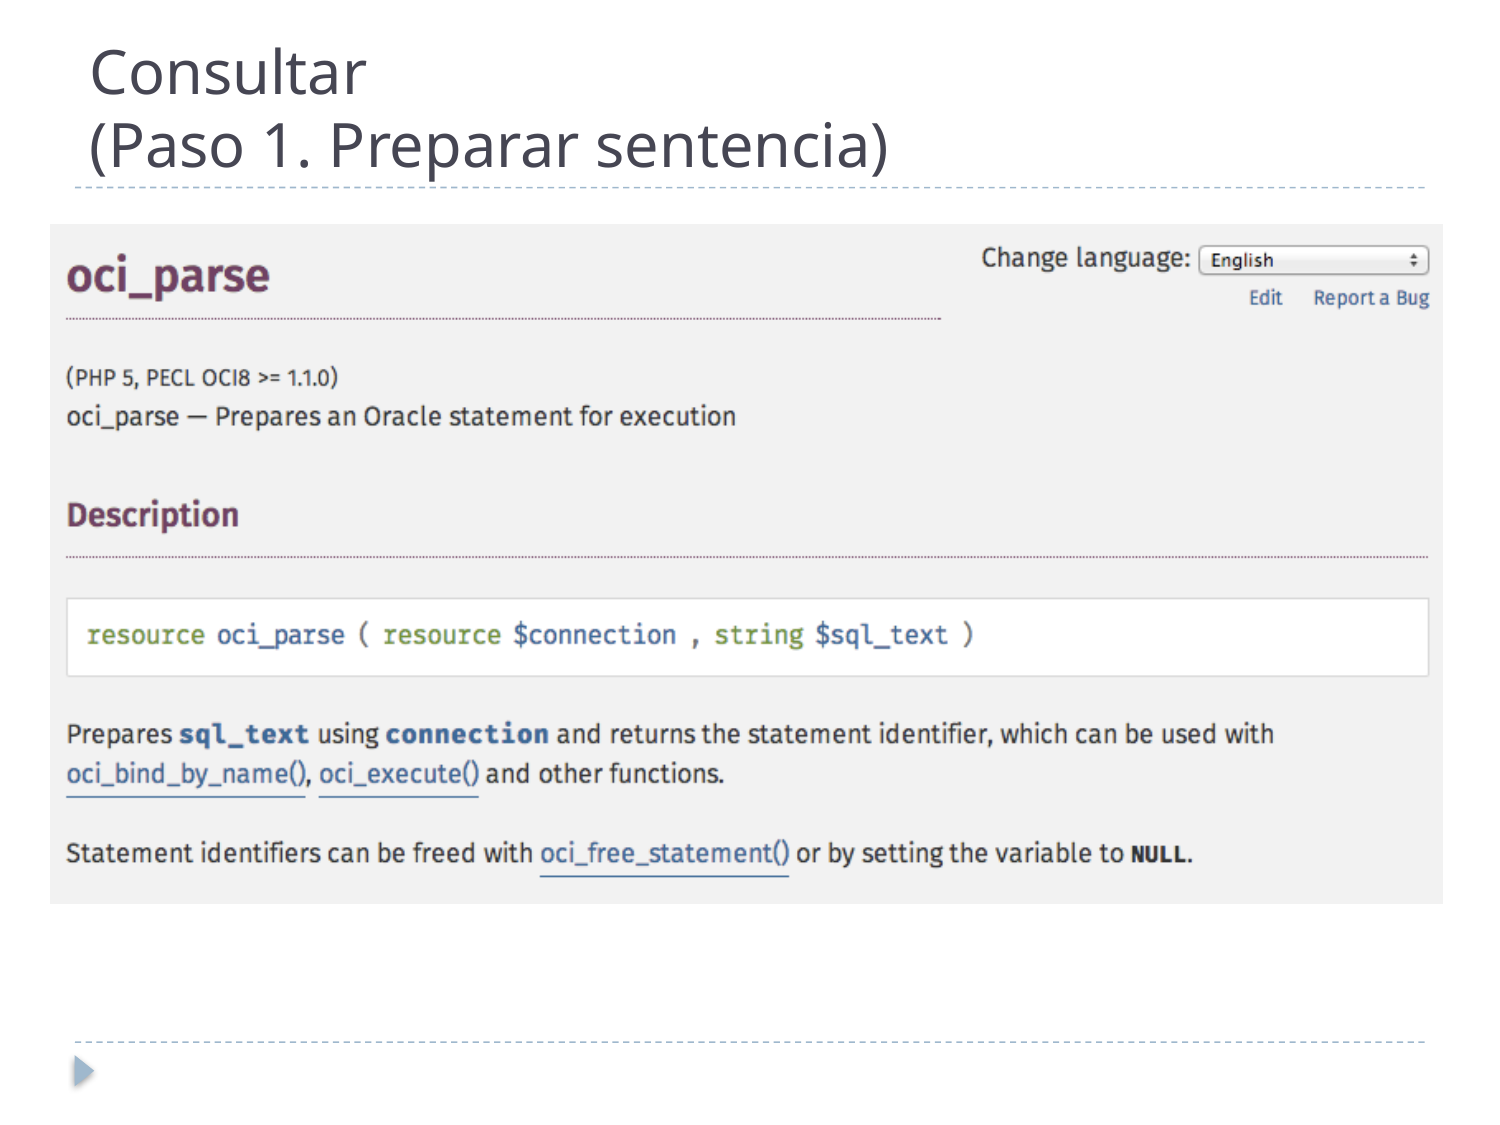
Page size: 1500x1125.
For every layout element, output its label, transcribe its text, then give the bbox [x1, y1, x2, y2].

picture [49, 224, 1443, 904]
title Consultar (Paso 1. Preparar sentencia) [75, 24, 1425, 188]
